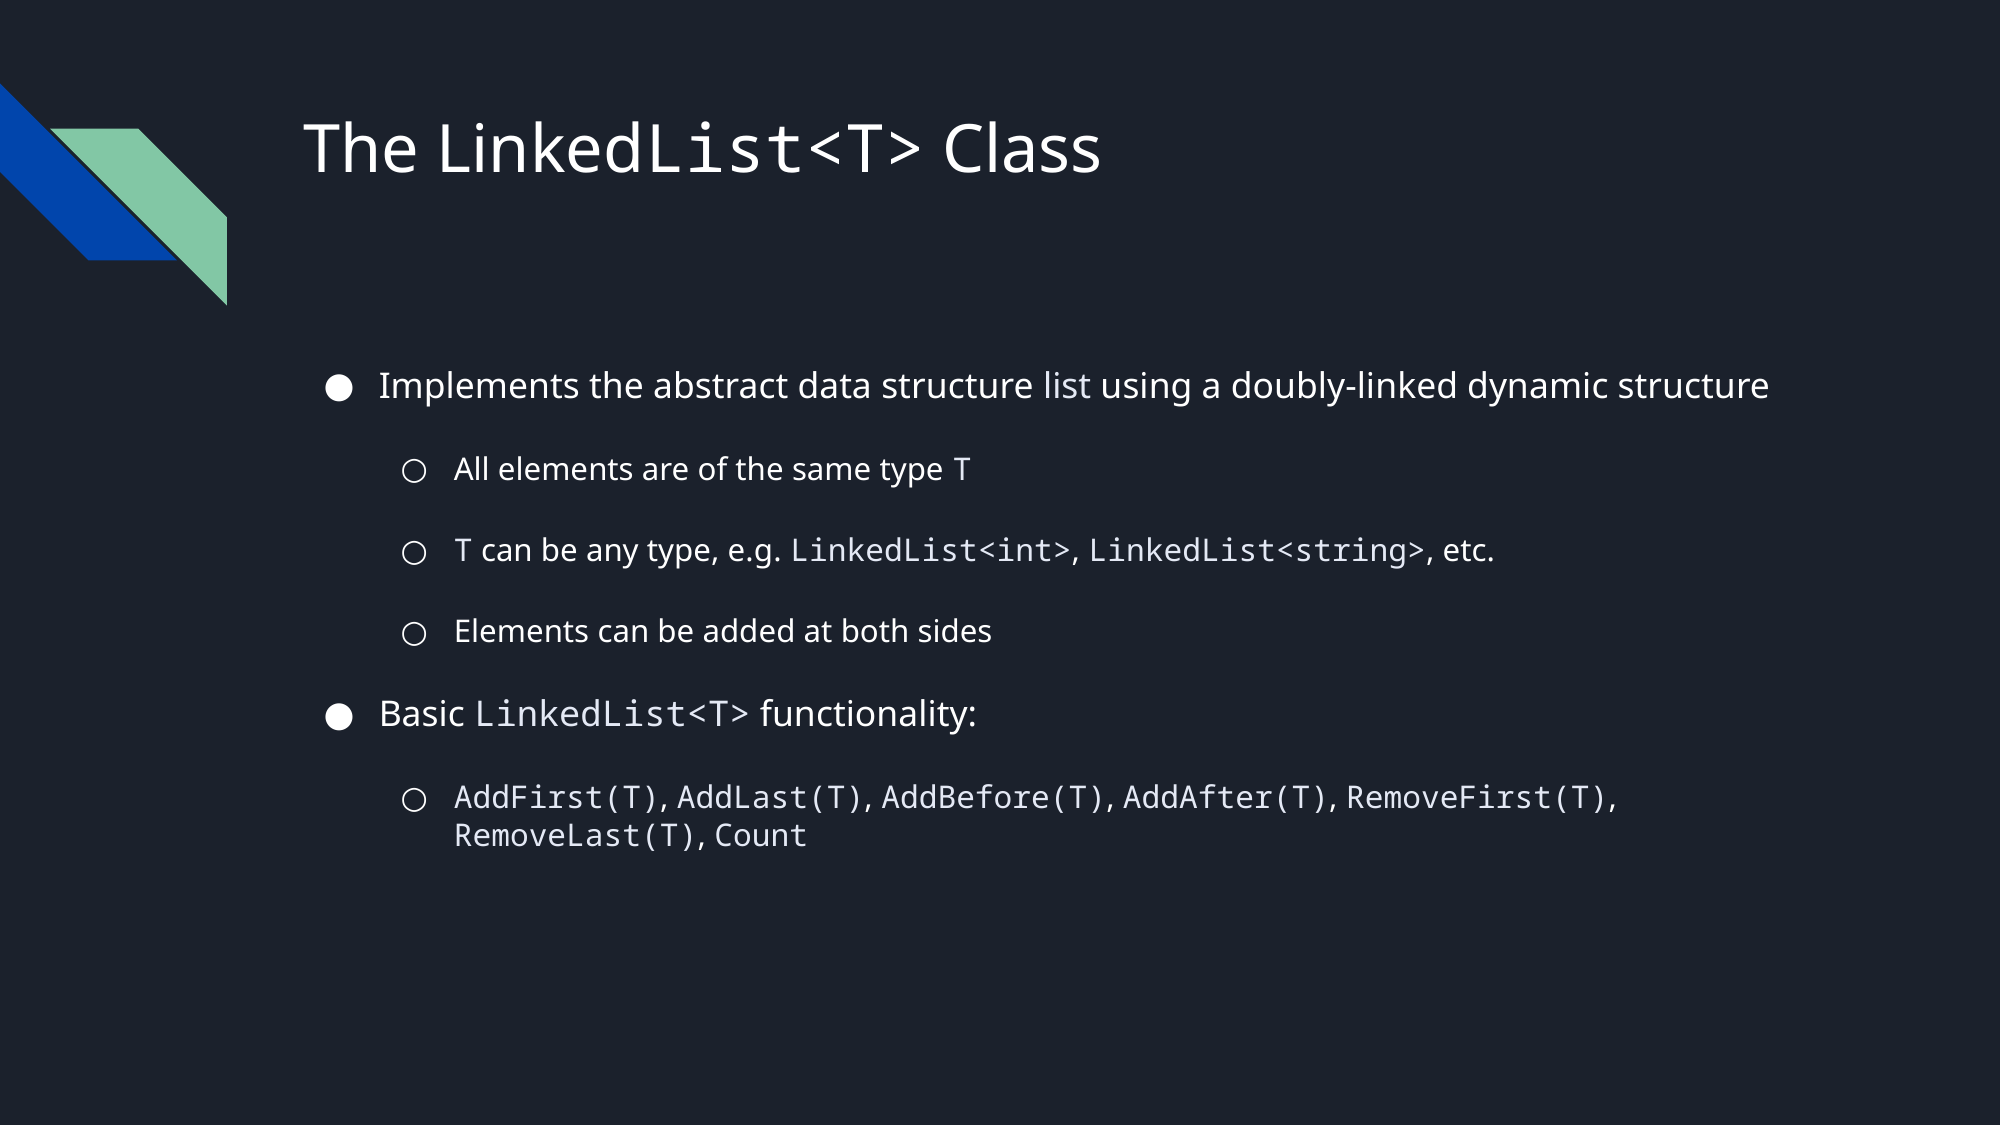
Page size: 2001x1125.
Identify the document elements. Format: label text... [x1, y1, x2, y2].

title The LinkedList<T> Class [283, 86, 1824, 287]
list Implements the abstract data structure list using a doubly-linked dynamic structure All elements are of the same type T T can be any type, e.g. LinkedList<int>, LinkedList<string>, etc. Elements can be added at both sides Basic LinkedList<T> functionality: AddFirst(T), AddLast(T), AddBefore(T), AddAfter(T), RemoveFirst(T), RemoveLast(T), Count [283, 342, 1824, 980]
